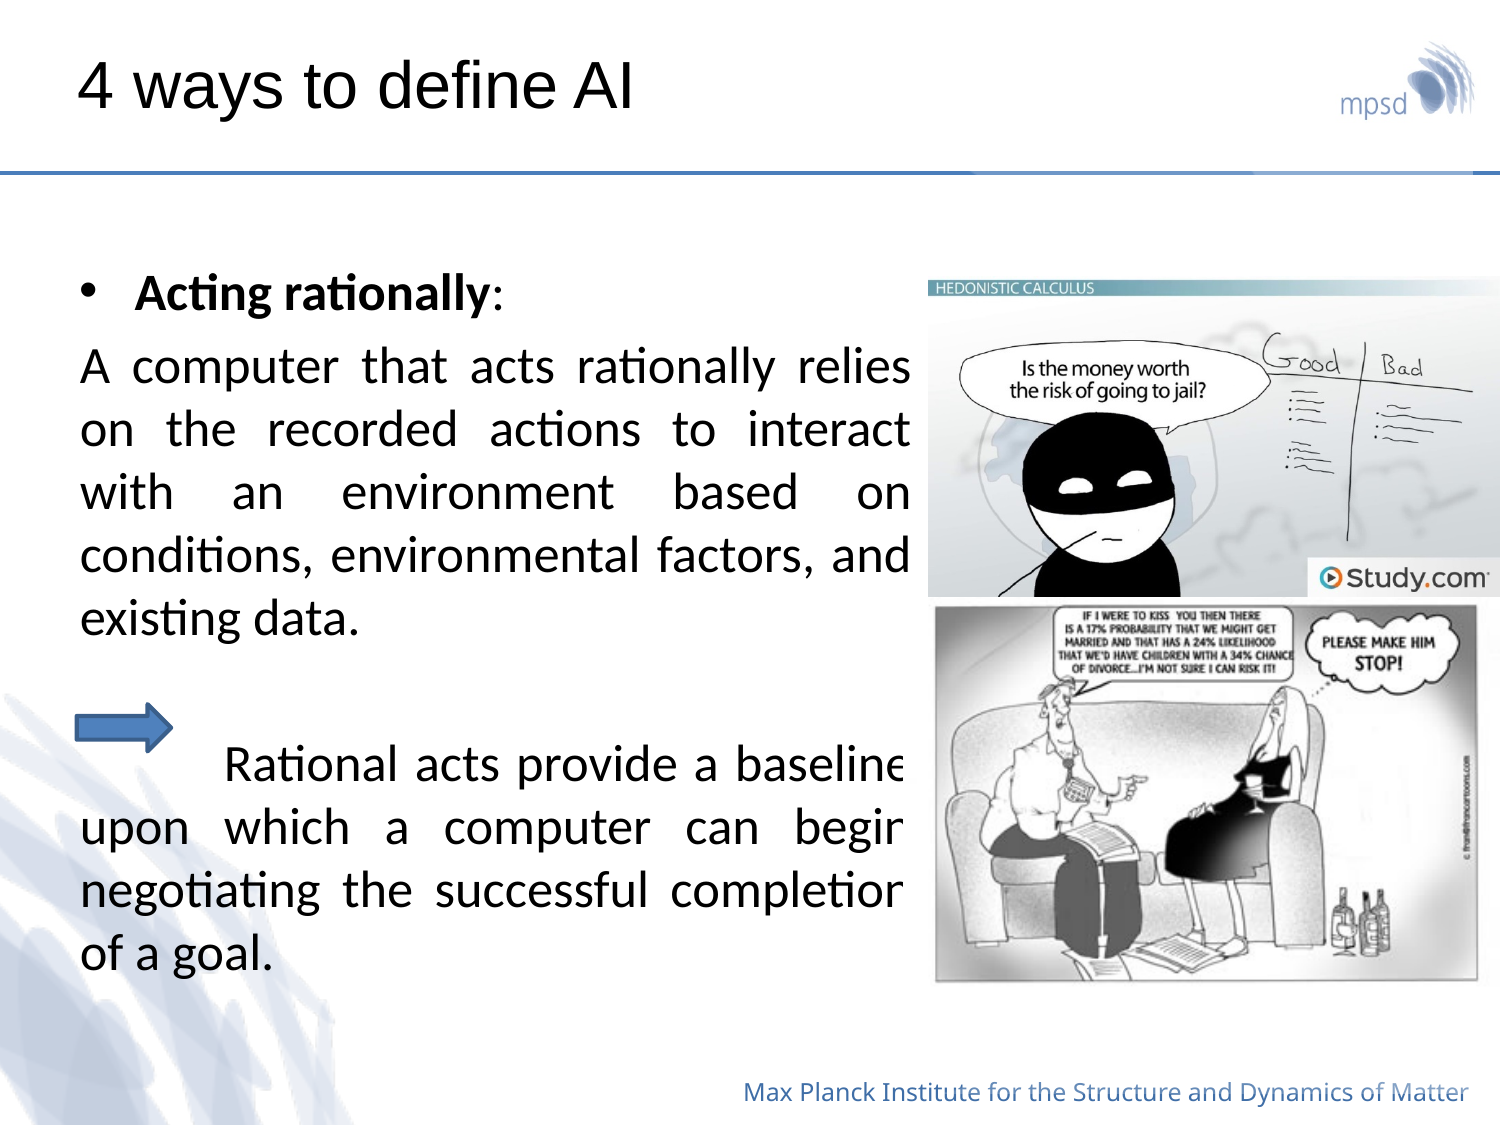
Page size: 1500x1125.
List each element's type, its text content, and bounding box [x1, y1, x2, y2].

list Acting rationally: A computer that acts rationally relies on the recorded actions to interact with an environment based on conditions, environmental factors, and existing data. Rational acts provide a baseline upon which a computer can begin negotiating the successful completion of a goal. [64, 250, 928, 993]
text_box [74, 702, 174, 754]
title 4 ways to define AI [62, 7, 1336, 156]
picture [0, 30, 1500, 1125]
